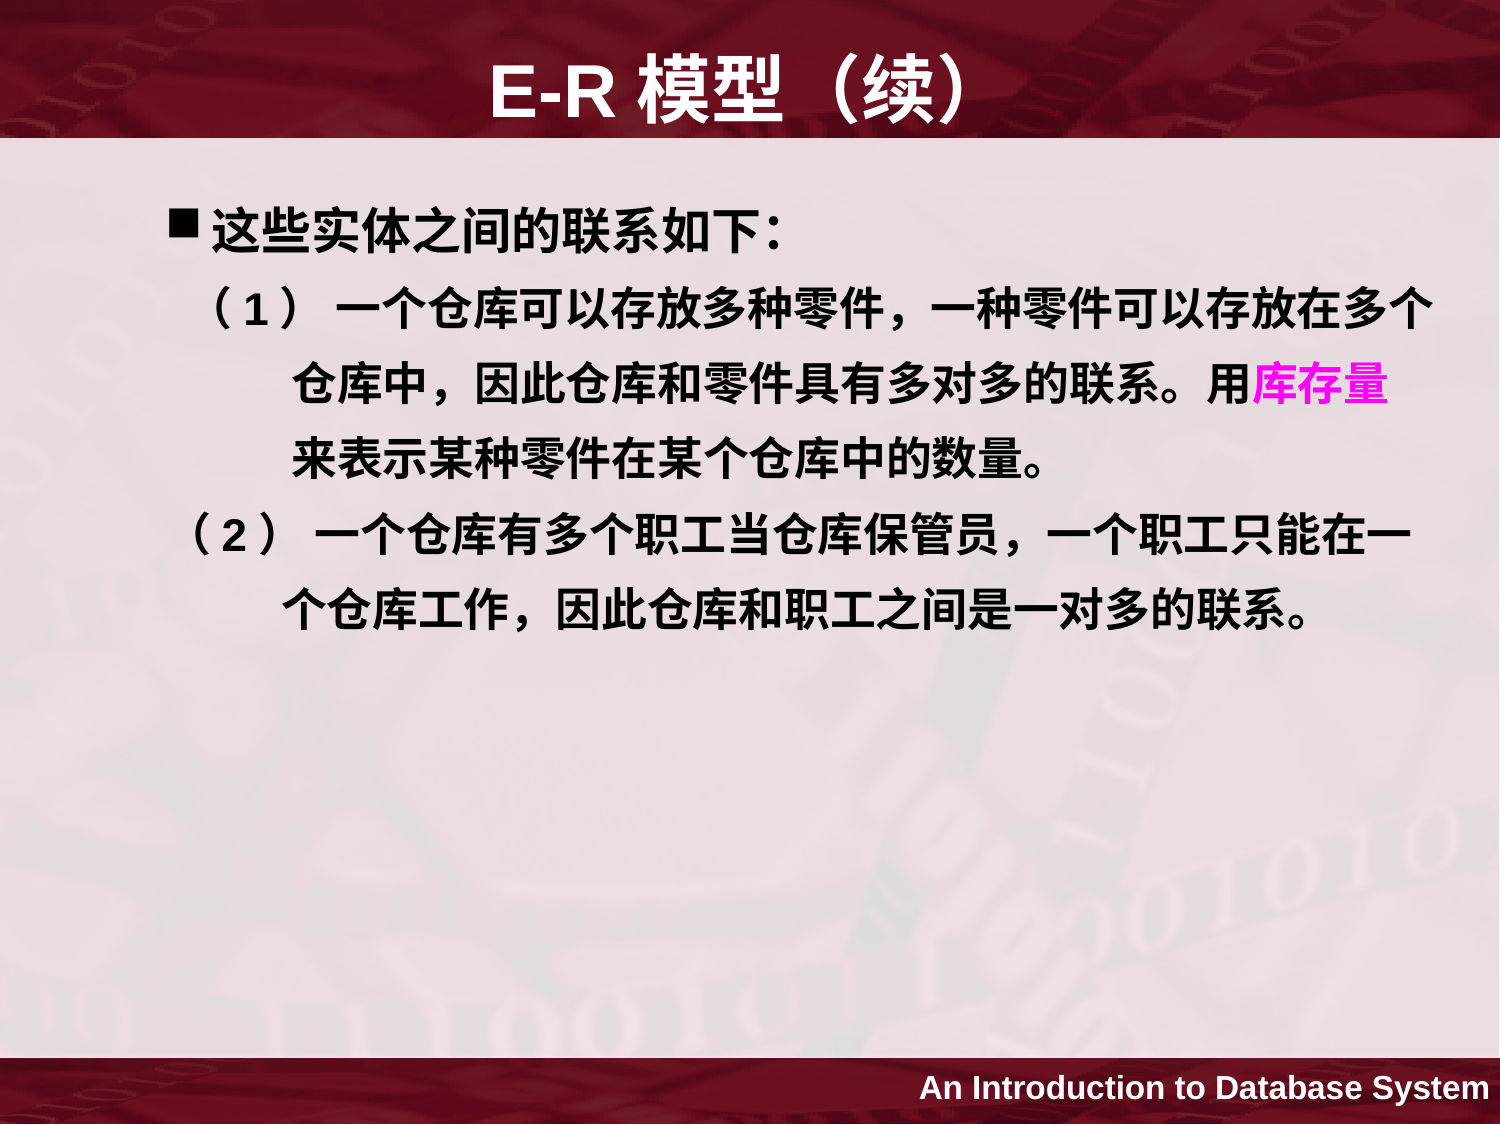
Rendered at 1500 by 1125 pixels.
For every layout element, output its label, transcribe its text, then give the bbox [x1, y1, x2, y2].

title E-R模型（续） [74, 0, 1426, 179]
list 这些实体之间的联系如下： （1） 一个仓库可以存放多种零件，一种零件可以存放在多个 仓库中，因此仓库和零件具有多对多的联系。用库存量 来表示某种零件在某个仓库中的数量。 （2） 一个仓库有多个职工当仓库保管员，一个职工只能在一 个仓库工作，因此仓库和职工之间是一对多的联系。 [74, 179, 1460, 1017]
picture [0, 0, 1500, 1124]
